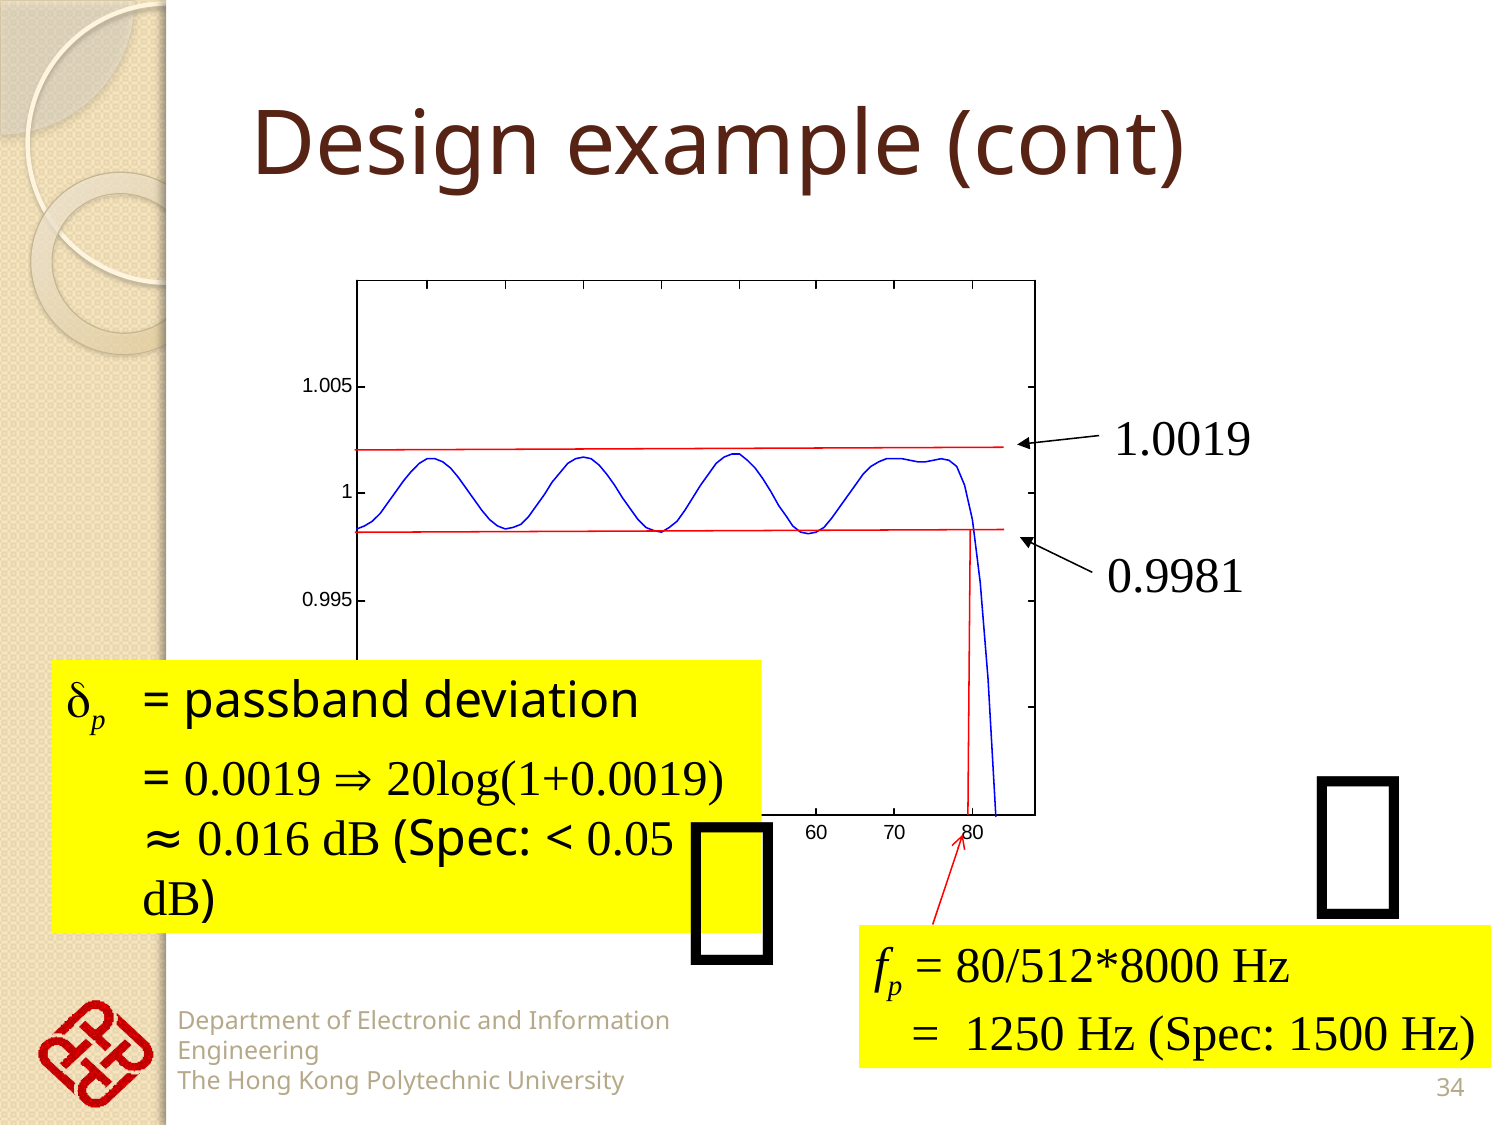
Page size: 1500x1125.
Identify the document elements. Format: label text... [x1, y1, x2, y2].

text_box 1.0019 [1127, 398, 1267, 473]
text_box fp = 80/512*8000 Hz = 1250 Hz (Spec: 1500 Hz) [859, 925, 1491, 1069]
text_box  [1283, 711, 1434, 967]
picture [37, 999, 155, 1109]
text_box p = passband deviation = 0.0019  20log(1+0.0019) ≈ 0.016 dB (Spec: < 0.05 dB) [51, 660, 657, 934]
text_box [1017, 435, 1100, 445]
text_box  [657, 900, 808, 1014]
title Design example (cont) [235, 45, 1466, 233]
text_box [971, 529, 1005, 533]
picture [244, 231, 1120, 889]
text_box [354, 446, 1004, 451]
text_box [1019, 537, 1092, 574]
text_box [967, 529, 971, 816]
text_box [932, 834, 963, 925]
slide_number 34 [1413, 1069, 1488, 1113]
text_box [354, 529, 965, 533]
text_box 0.9981 [1127, 534, 1260, 610]
